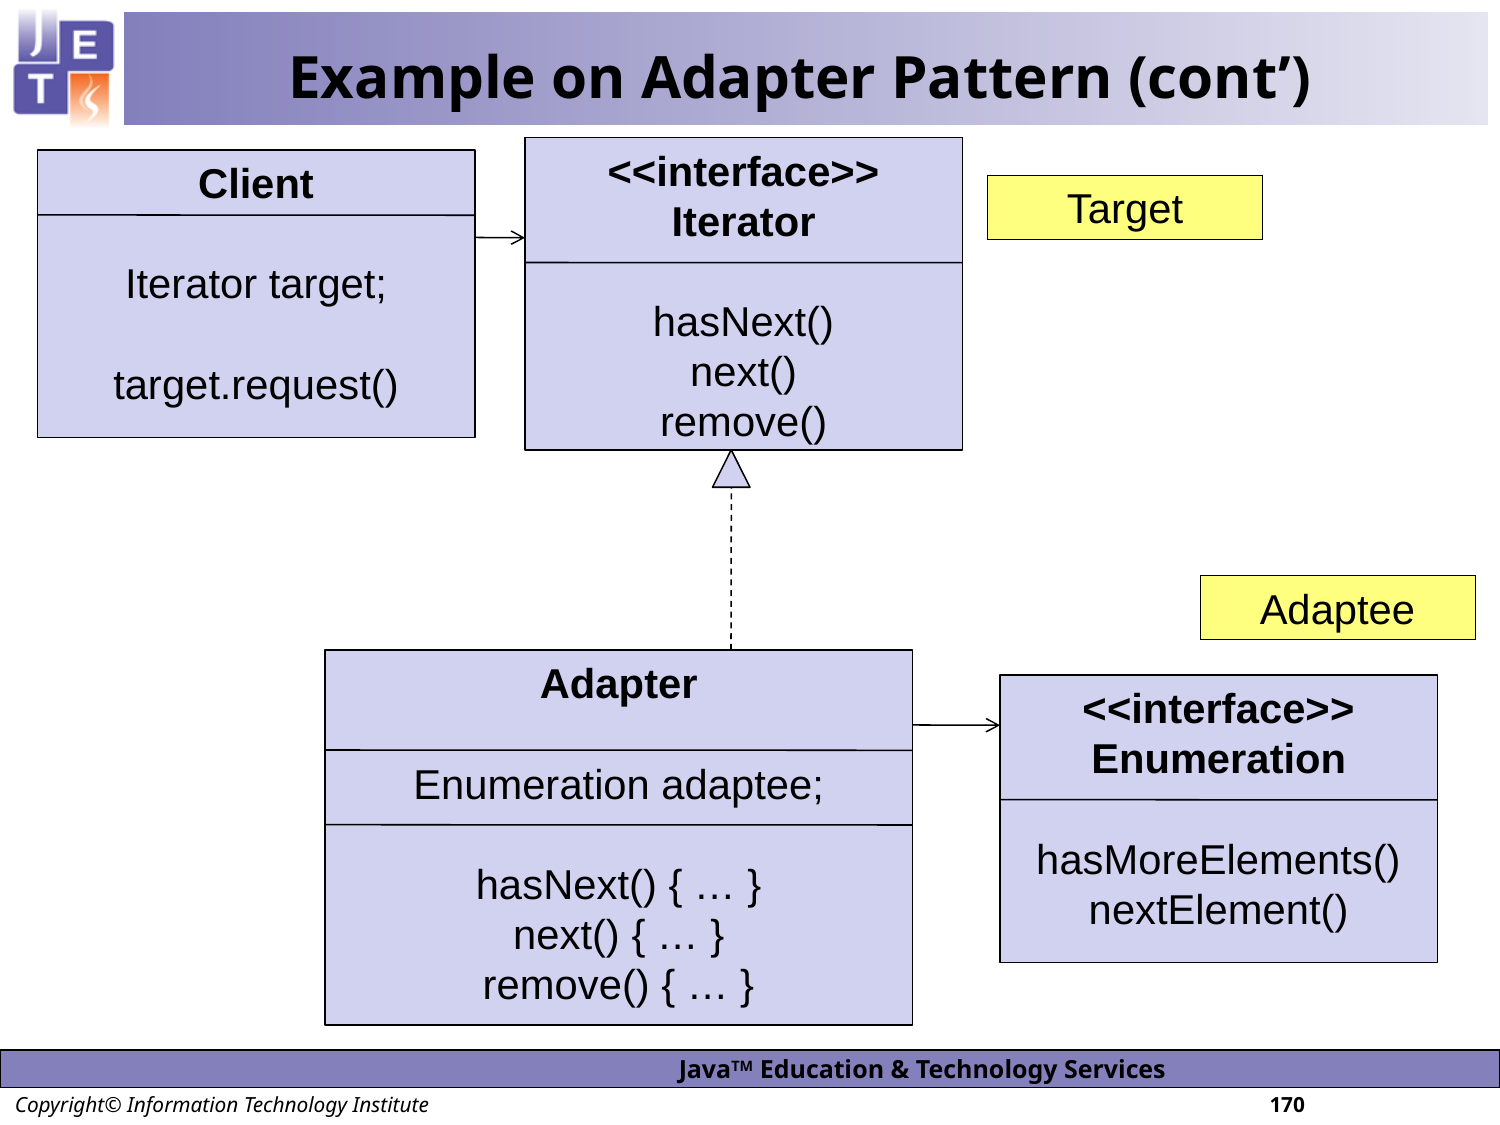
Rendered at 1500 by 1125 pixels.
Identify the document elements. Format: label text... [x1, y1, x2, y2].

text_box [37, 149, 476, 438]
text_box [324, 826, 913, 1026]
picture [4, 4, 120, 133]
title Example on Adapter Pattern (cont’) [124, 24, 1476, 126]
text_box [324, 649, 913, 824]
text_box Adaptee [1200, 575, 1475, 640]
text_box Target [987, 174, 1263, 240]
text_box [999, 674, 1438, 963]
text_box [524, 137, 963, 451]
text_box [712, 459, 751, 488]
